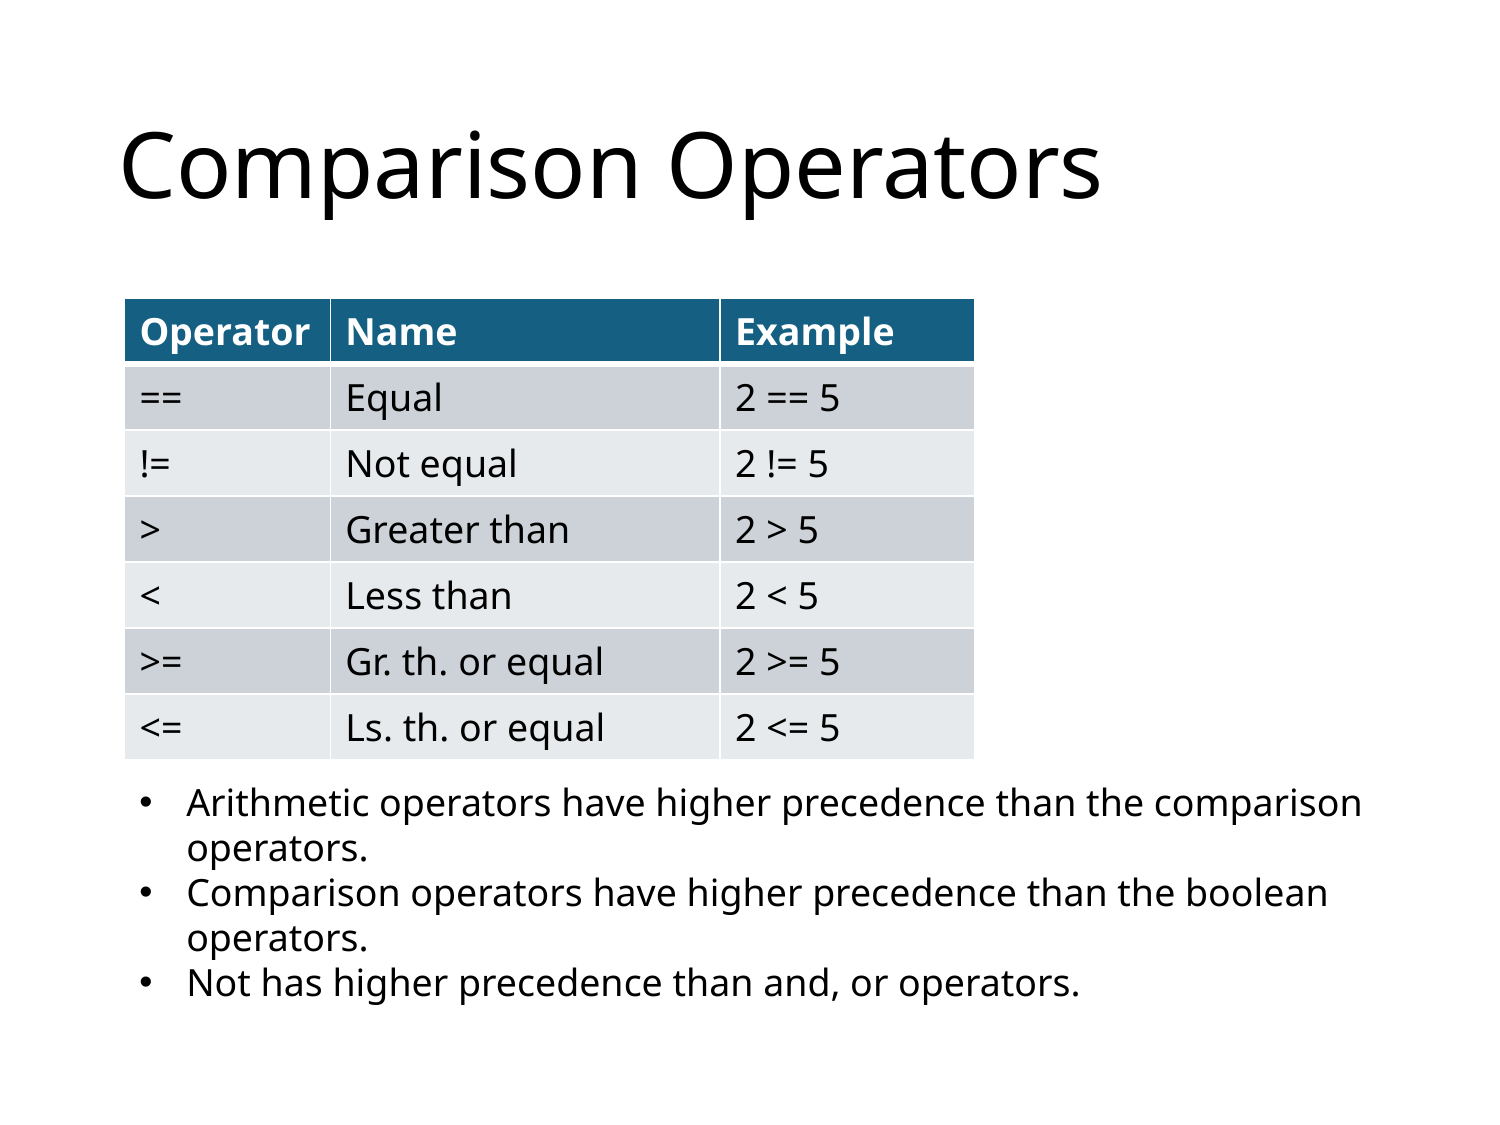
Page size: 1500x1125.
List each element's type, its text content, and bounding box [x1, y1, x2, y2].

table_header Example [721, 299, 974, 361]
title Comparison Operators [103, 59, 1397, 278]
table_cell 2 > 5 [721, 497, 974, 561]
table_cell Greater than [331, 497, 719, 561]
table_cell 2 == 5 [721, 367, 974, 429]
table_cell Gr. th. or equal [331, 629, 719, 693]
table_cell != [125, 431, 330, 495]
table_cell Equal [331, 367, 719, 429]
table_cell Less than [331, 563, 719, 627]
table_header Operator [125, 299, 330, 361]
table_cell > [125, 497, 330, 561]
table_header Name [331, 299, 719, 361]
table_cell 2 < 5 [721, 563, 974, 627]
table_cell 2 <= 5 [721, 695, 974, 759]
table_cell Ls. th. or equal [331, 695, 719, 759]
table_cell == [125, 367, 330, 429]
table_cell < [125, 563, 330, 627]
table_cell <= [125, 695, 330, 759]
text_box Arithmetic operators have higher precedence than the comparison operators. Comparison operators have higher precedence than the boolean operators. Not has higher precedence than and, or operators. [124, 771, 1397, 1012]
table_cell 2 >= 5 [721, 629, 974, 693]
table_cell >= [125, 629, 330, 693]
table_cell 2 != 5 [721, 431, 974, 495]
table_cell Not equal [331, 431, 719, 495]
